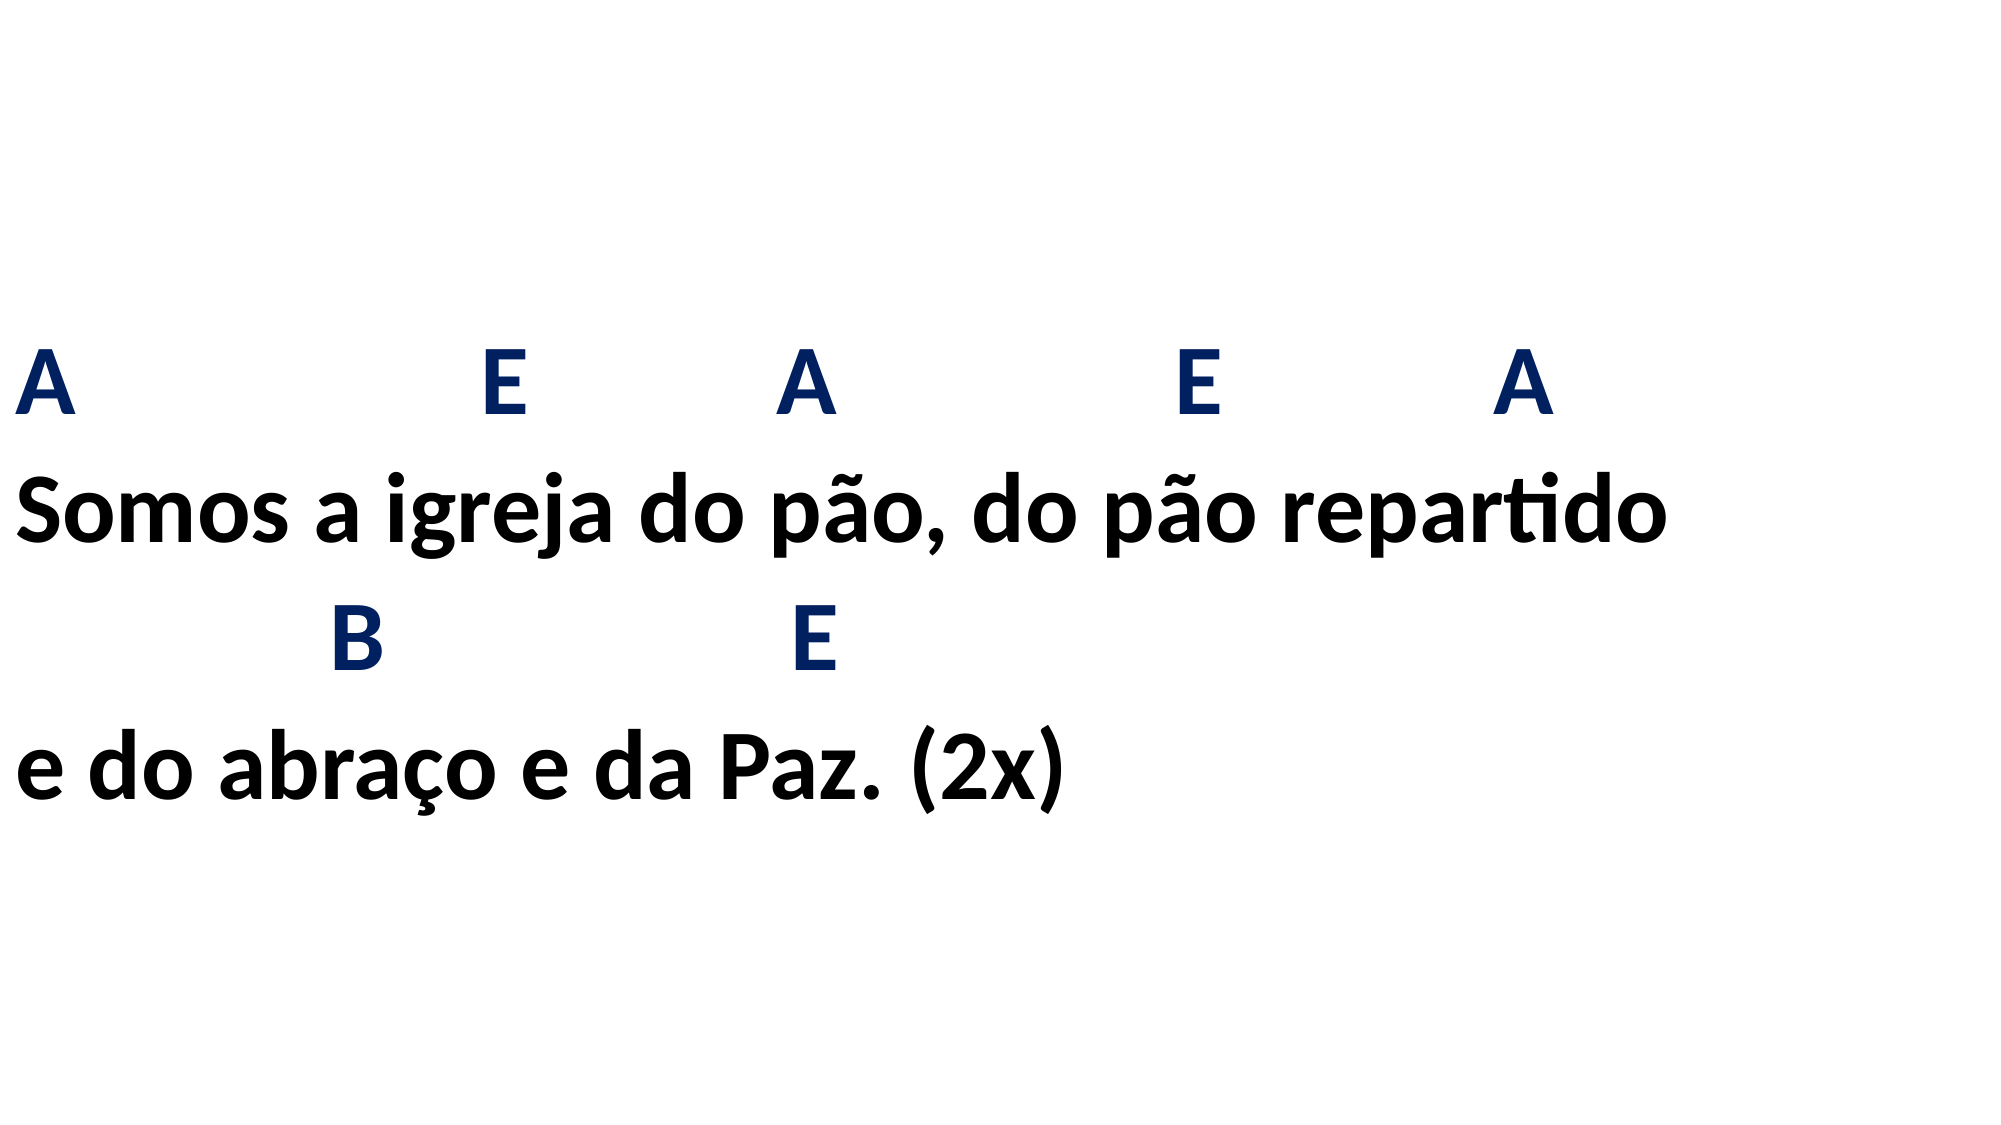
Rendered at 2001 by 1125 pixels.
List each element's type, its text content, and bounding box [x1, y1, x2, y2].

title A E A E A Somos a igreja do pão, do pão repartido B E e do abraço e da Paz. (2x) [0, 0, 2000, 1125]
